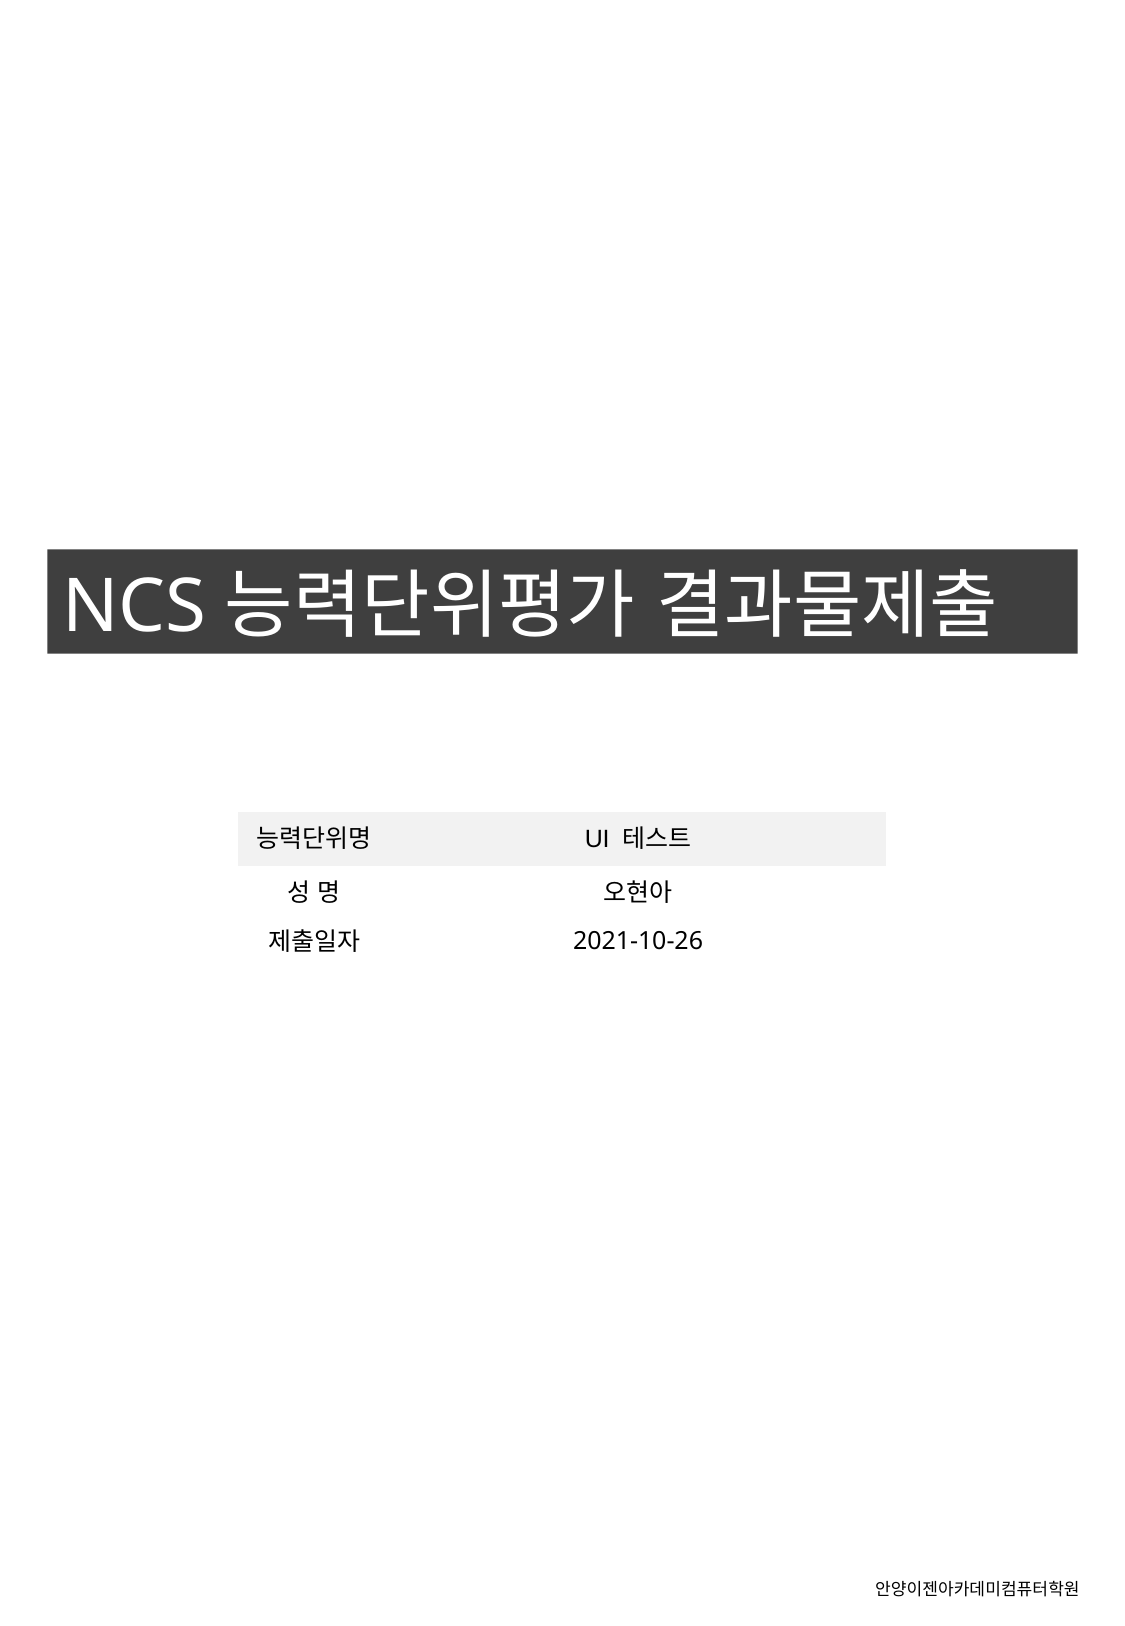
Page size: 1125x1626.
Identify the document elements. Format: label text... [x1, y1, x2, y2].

table_cell 제출일자 [238, 915, 390, 965]
text_box 안양이젠아카데미컴퓨터학원 [860, 1570, 1113, 1607]
table_cell 성 명 [238, 866, 390, 915]
table_cell 2021-10-26 [390, 915, 886, 965]
table_header 능력단위명 [238, 812, 390, 866]
text_box NCS능력단위평가 결과물제출 [47, 549, 1078, 654]
table_cell 오현아 [390, 866, 886, 915]
table_header UI 테스트 [390, 812, 886, 866]
